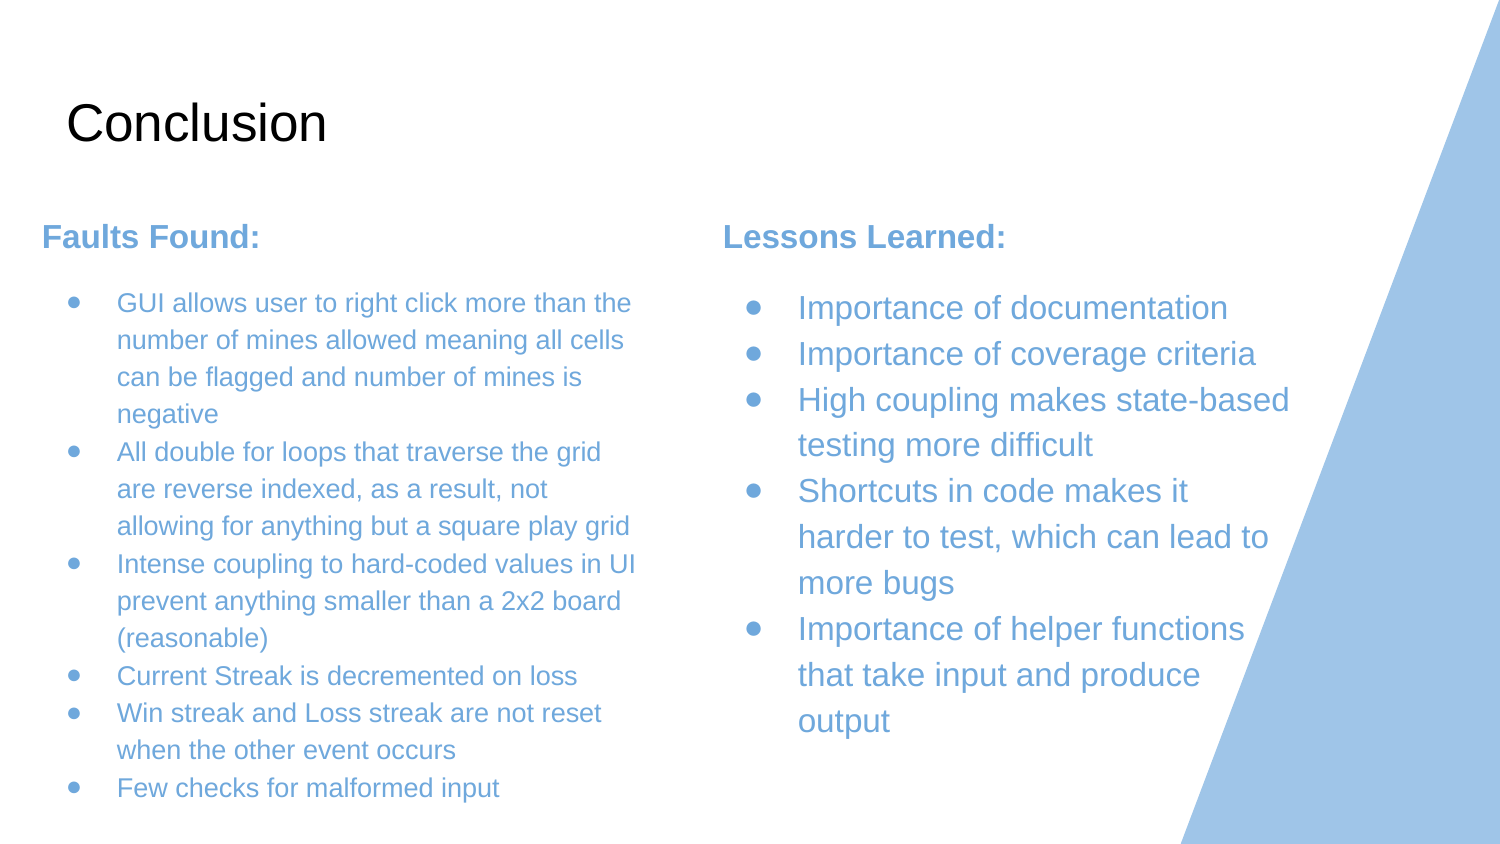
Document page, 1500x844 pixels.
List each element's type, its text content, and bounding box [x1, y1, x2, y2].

title Conclusion [51, 72, 1449, 167]
text_box Lessons Learned: Importance of documentation Importance of coverage criteria High coupling makes state-based testing more difficult Shortcuts in code makes it harder to test, which can lead to more bugs Importance of helper functions that take input and produce output [707, 194, 1309, 754]
text_box [1181, 0, 1500, 844]
text_box Faults Found: GUI allows user to right click more than the number of mines allowed meaning all cells can be flagged and number of mines is negative All double for loops that traverse the grid are reverse indexed, as a result, not allowing for anything but a square play grid Intense coupling to hard-coded values in UI prevent anything smaller than a 2x2 board (reasonable) Current Streak is decremented on loss Win streak and Loss streak are not reset when the other event occurs Few checks for malformed input [26, 194, 655, 818]
